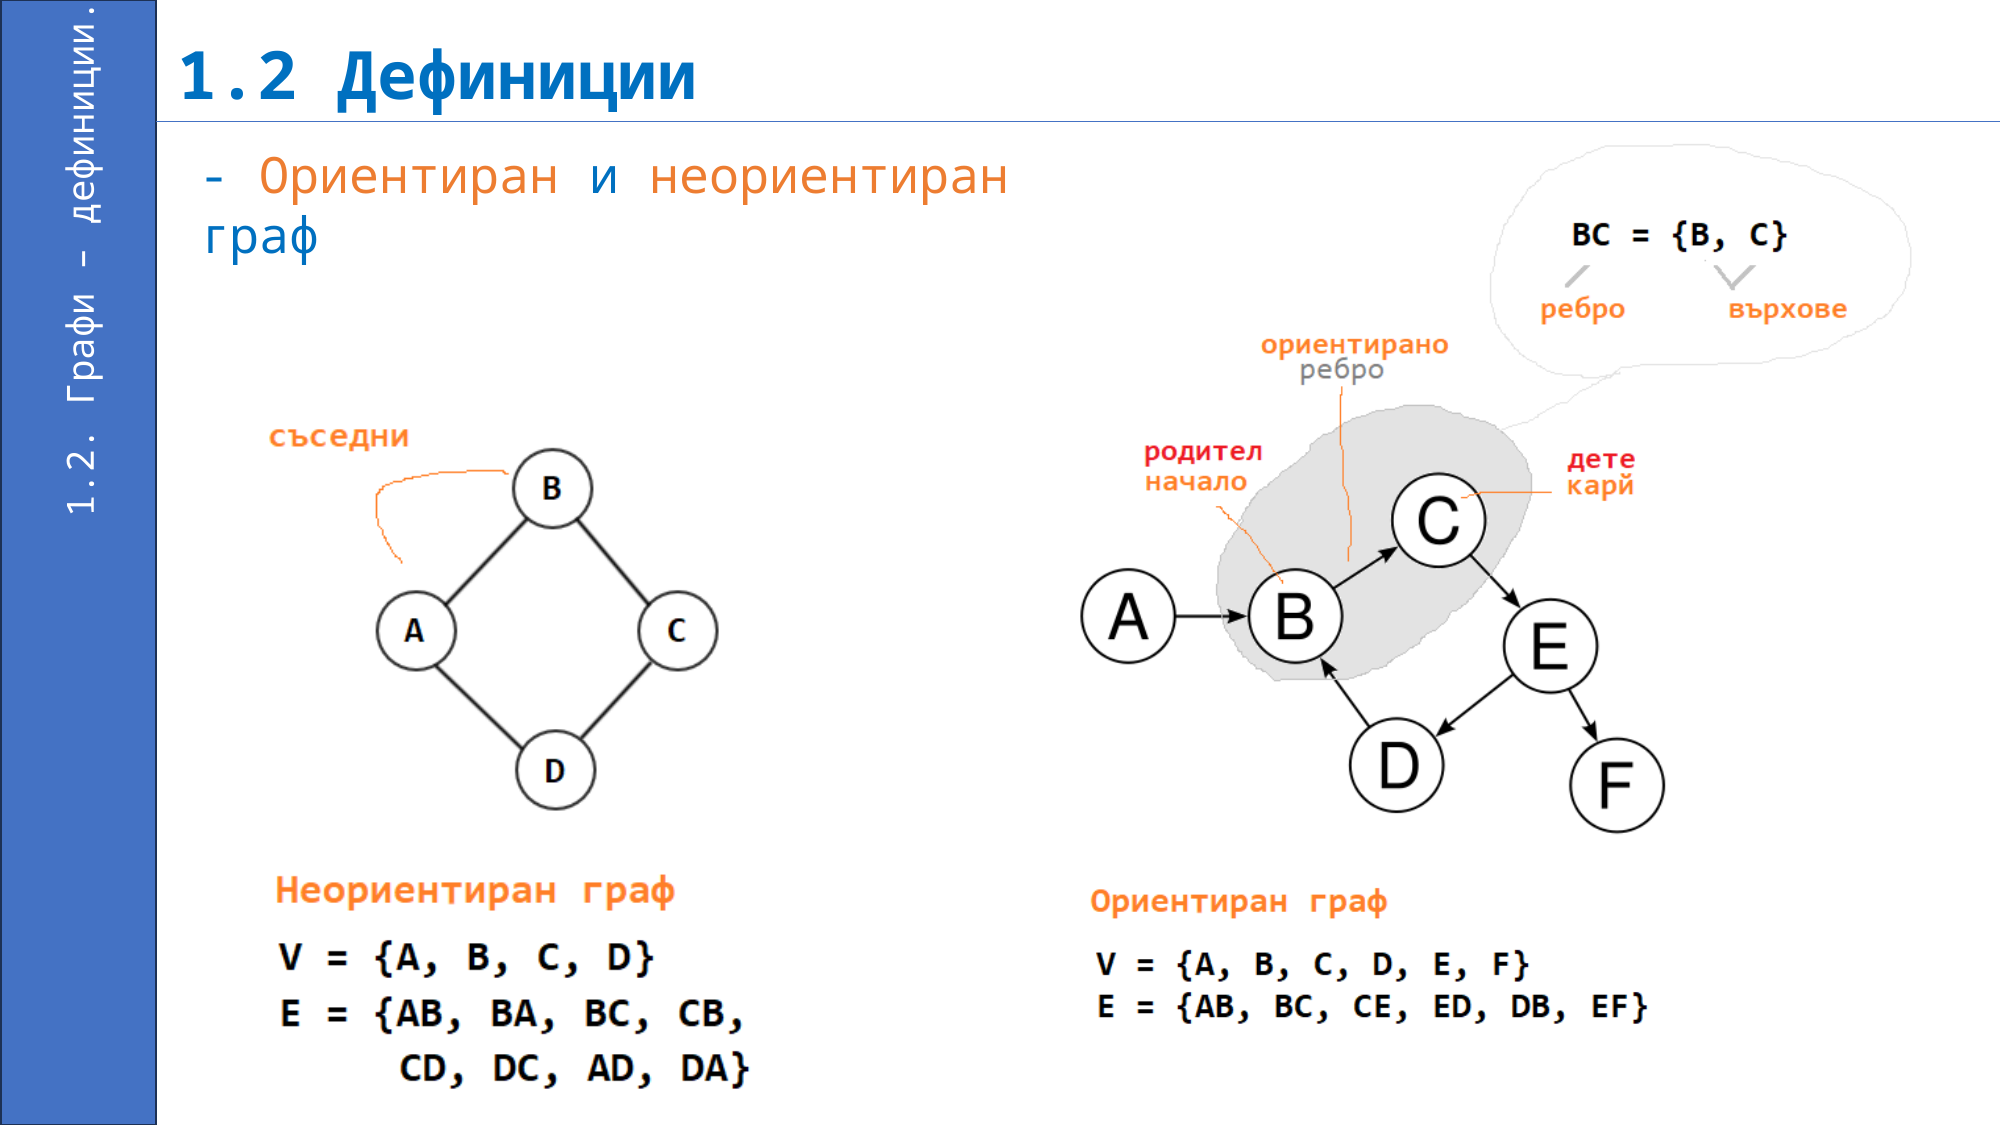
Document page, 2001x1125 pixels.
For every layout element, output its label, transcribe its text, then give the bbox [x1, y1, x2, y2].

text_box 1.2 Дефиниции [163, 25, 713, 121]
picture [1012, 131, 1930, 1041]
text_box 1.2. Графи – дефиниции. [48, 0, 109, 533]
text_box - Ориентиран и неориентиран граф [109, 136, 1012, 271]
picture [232, 403, 769, 1104]
text_box [0, 0, 157, 1125]
